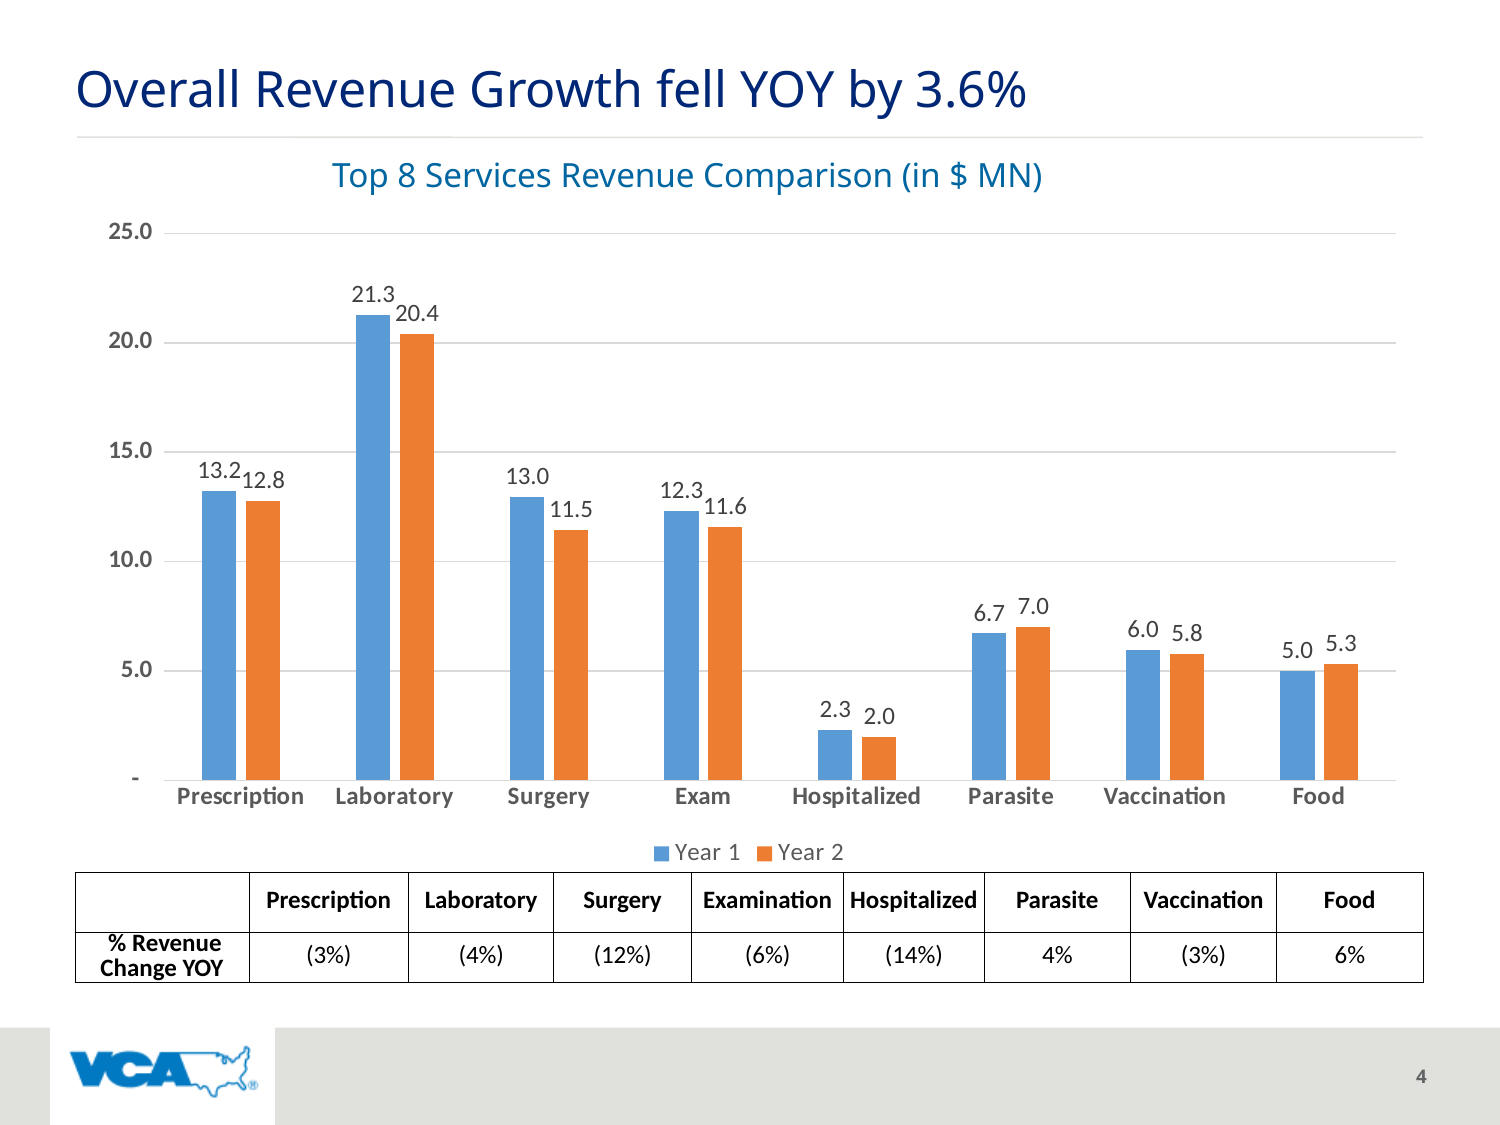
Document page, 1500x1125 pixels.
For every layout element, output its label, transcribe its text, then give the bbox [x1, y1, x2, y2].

table_header Examination [692, 882, 843, 932]
table_cell (14%) [844, 933, 984, 982]
table_header Parasite [985, 882, 1130, 932]
table_header Hospitalized [844, 882, 984, 932]
table_cell (12%) [554, 933, 691, 982]
table_header Laboratory [409, 882, 553, 932]
table_cell 4% [985, 933, 1130, 982]
table_header Surgery [554, 882, 691, 932]
table_cell % Revenue Change YOY [76, 933, 249, 982]
table_header [76, 882, 249, 932]
table_cell (4%) [409, 933, 553, 982]
table_header Prescription [250, 882, 408, 932]
text_box Top 8 Services Revenue Comparison (in $ MN) [317, 146, 1172, 202]
table_header Food [1277, 882, 1423, 932]
table_cell (3%) [1131, 933, 1276, 982]
chart [74, 207, 1424, 873]
table_cell (3%) [250, 933, 408, 982]
table_header Vaccination [1131, 882, 1276, 932]
picture [50, 1019, 275, 1125]
title Overall Revenue Growth fell YOY by 3.6% [74, 57, 1424, 162]
table_cell 6% [1277, 933, 1423, 982]
table_cell (6%) [692, 933, 843, 982]
